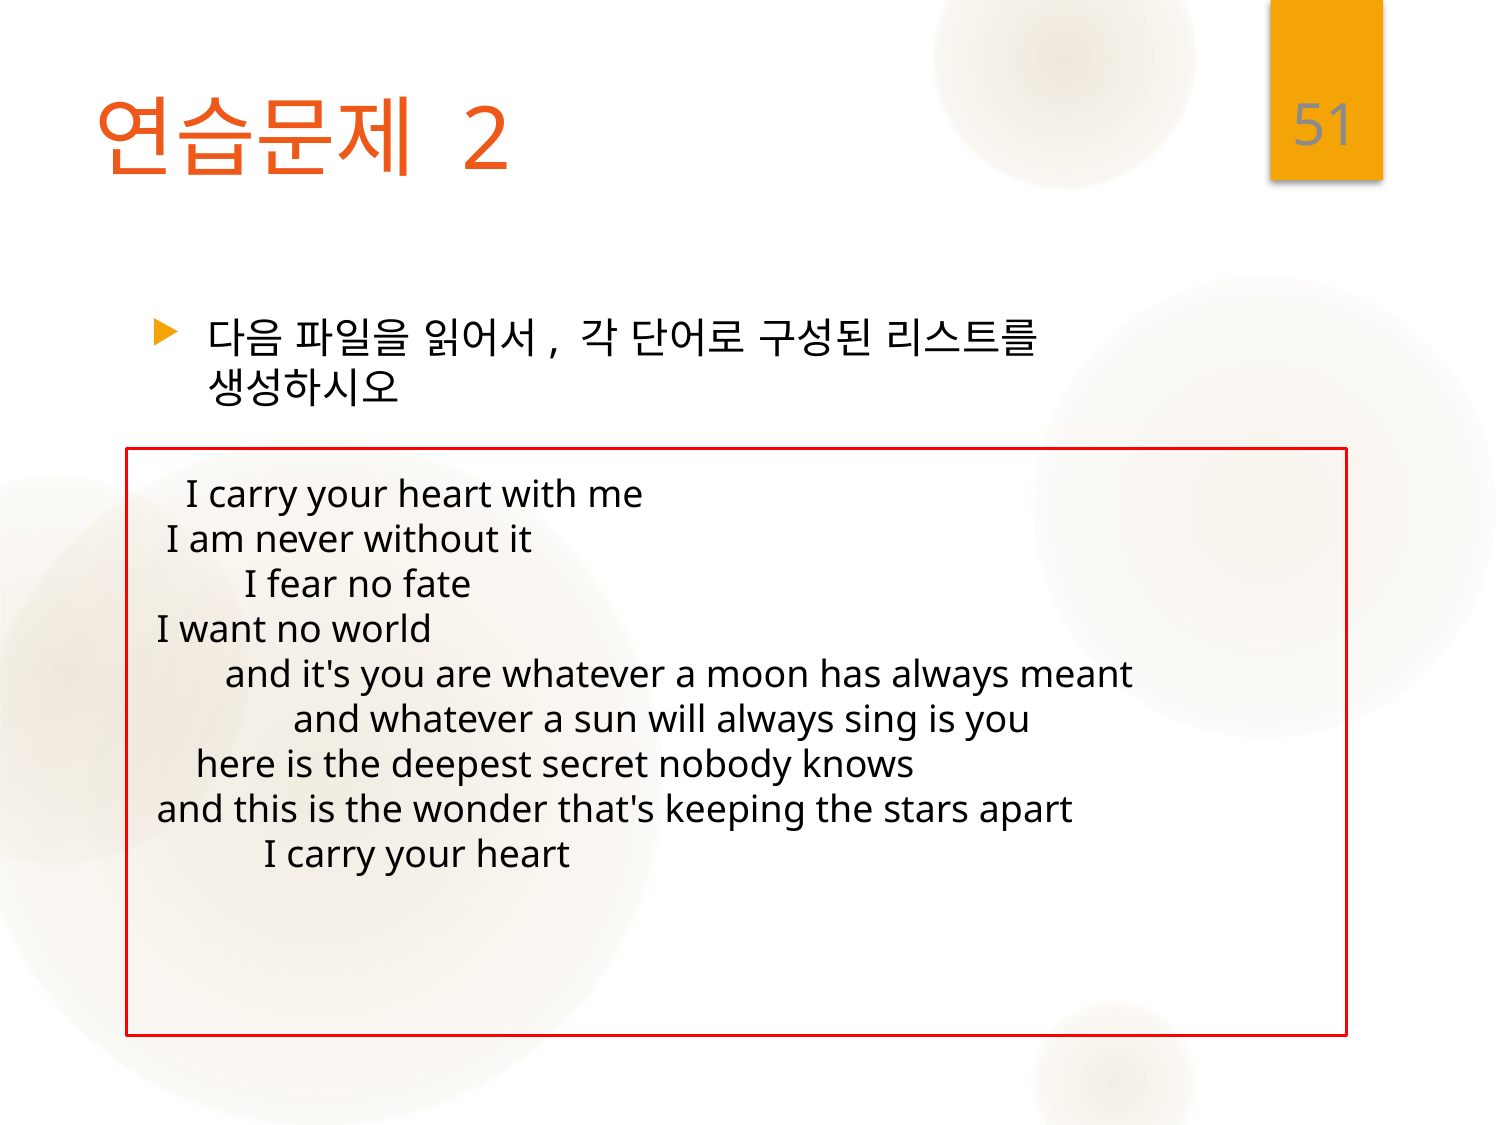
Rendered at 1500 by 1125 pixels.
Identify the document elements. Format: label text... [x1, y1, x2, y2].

list 다음 파일을 읽어서, 각 단어로 구성된 리스트를 생성하시오 [135, 304, 1237, 447]
text_box [125, 447, 1348, 1037]
slide_number 51 [1273, 48, 1378, 175]
text_box I carry your heart with me I am never without it I fear no fate I want no world and it's you are whatever a moon has always meant and whatever a sun will always sing is you here is the deepest secret nobody knows and this is the wonder that's keeping the stars apart I carry your heart [141, 462, 1313, 882]
title 연습문제 2 [79, 74, 1237, 304]
